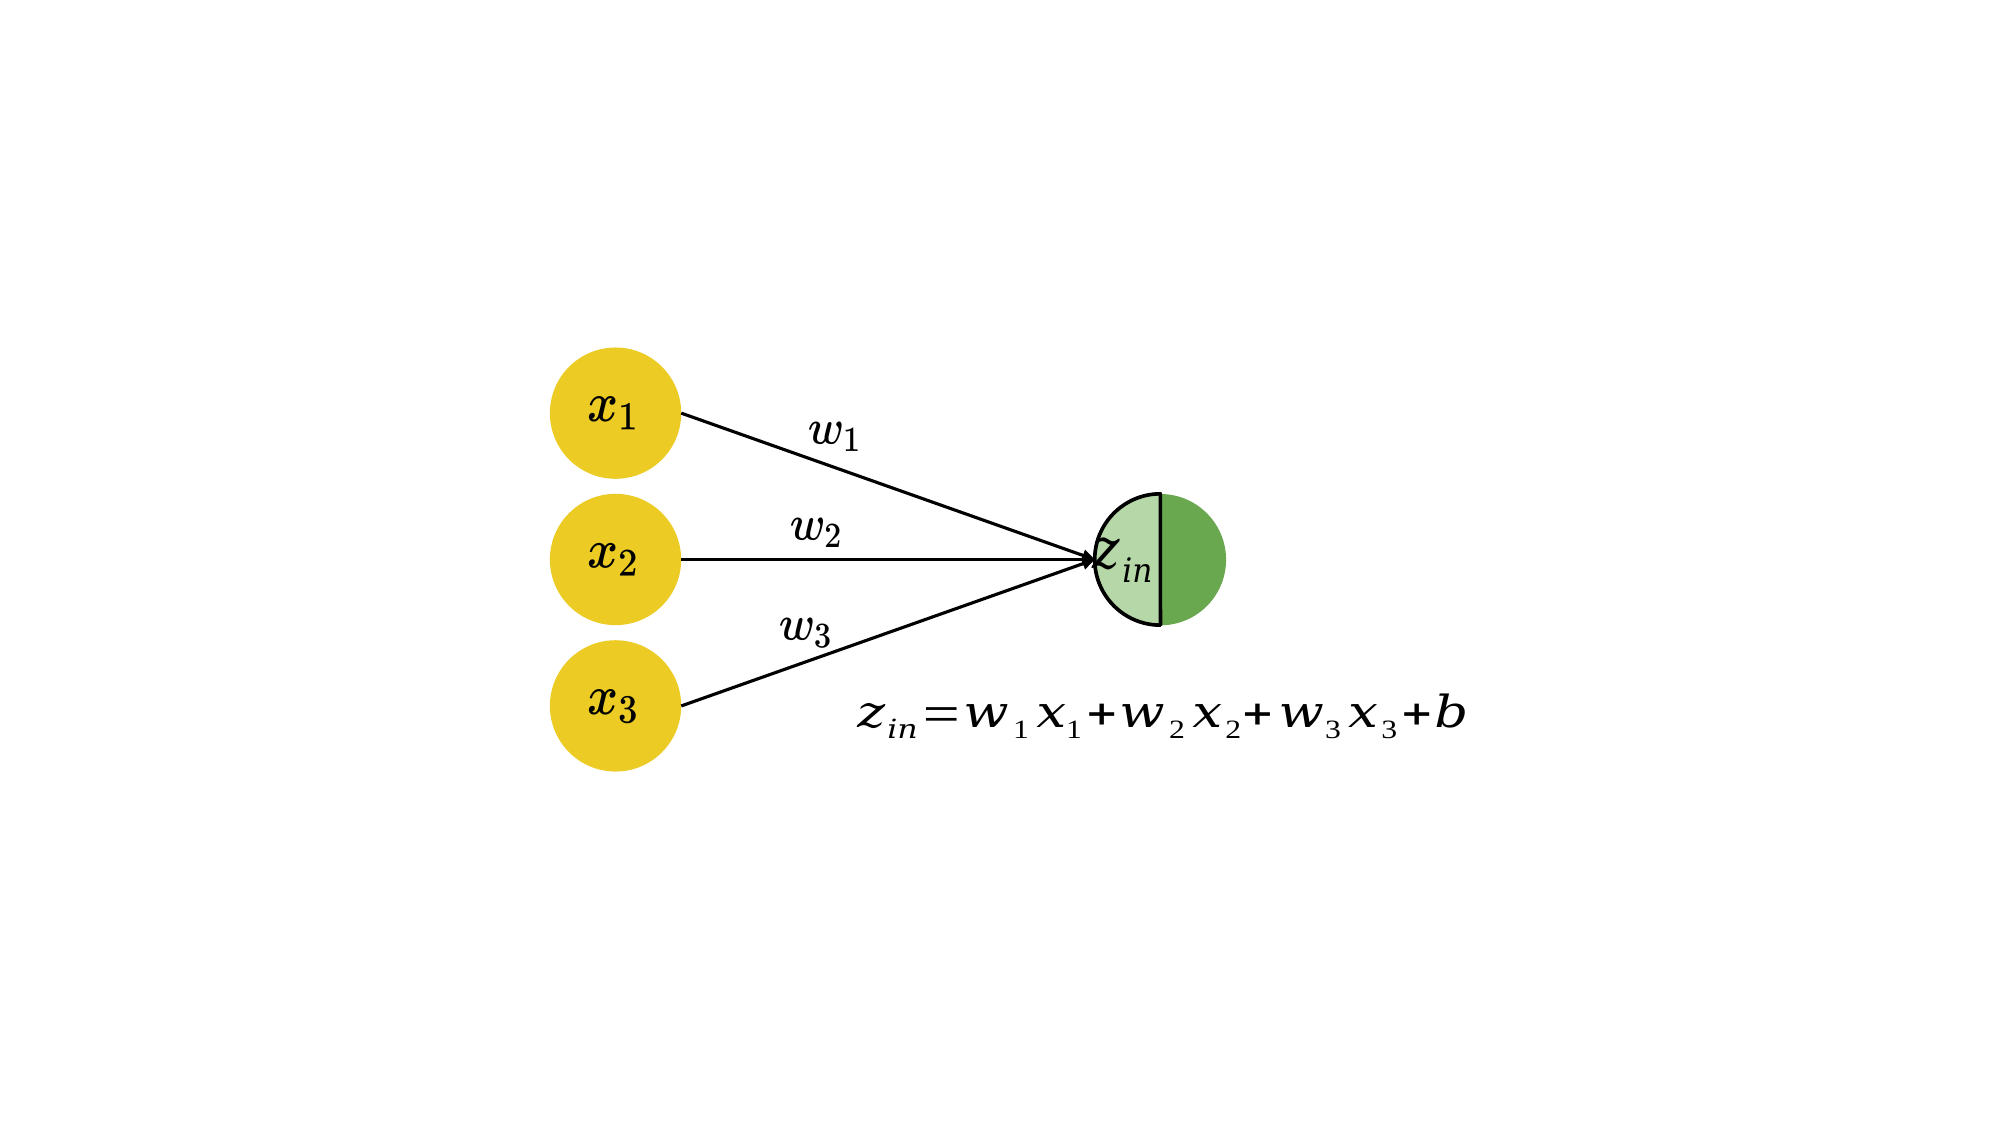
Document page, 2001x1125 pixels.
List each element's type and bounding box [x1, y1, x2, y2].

text_box [549, 347, 1227, 772]
